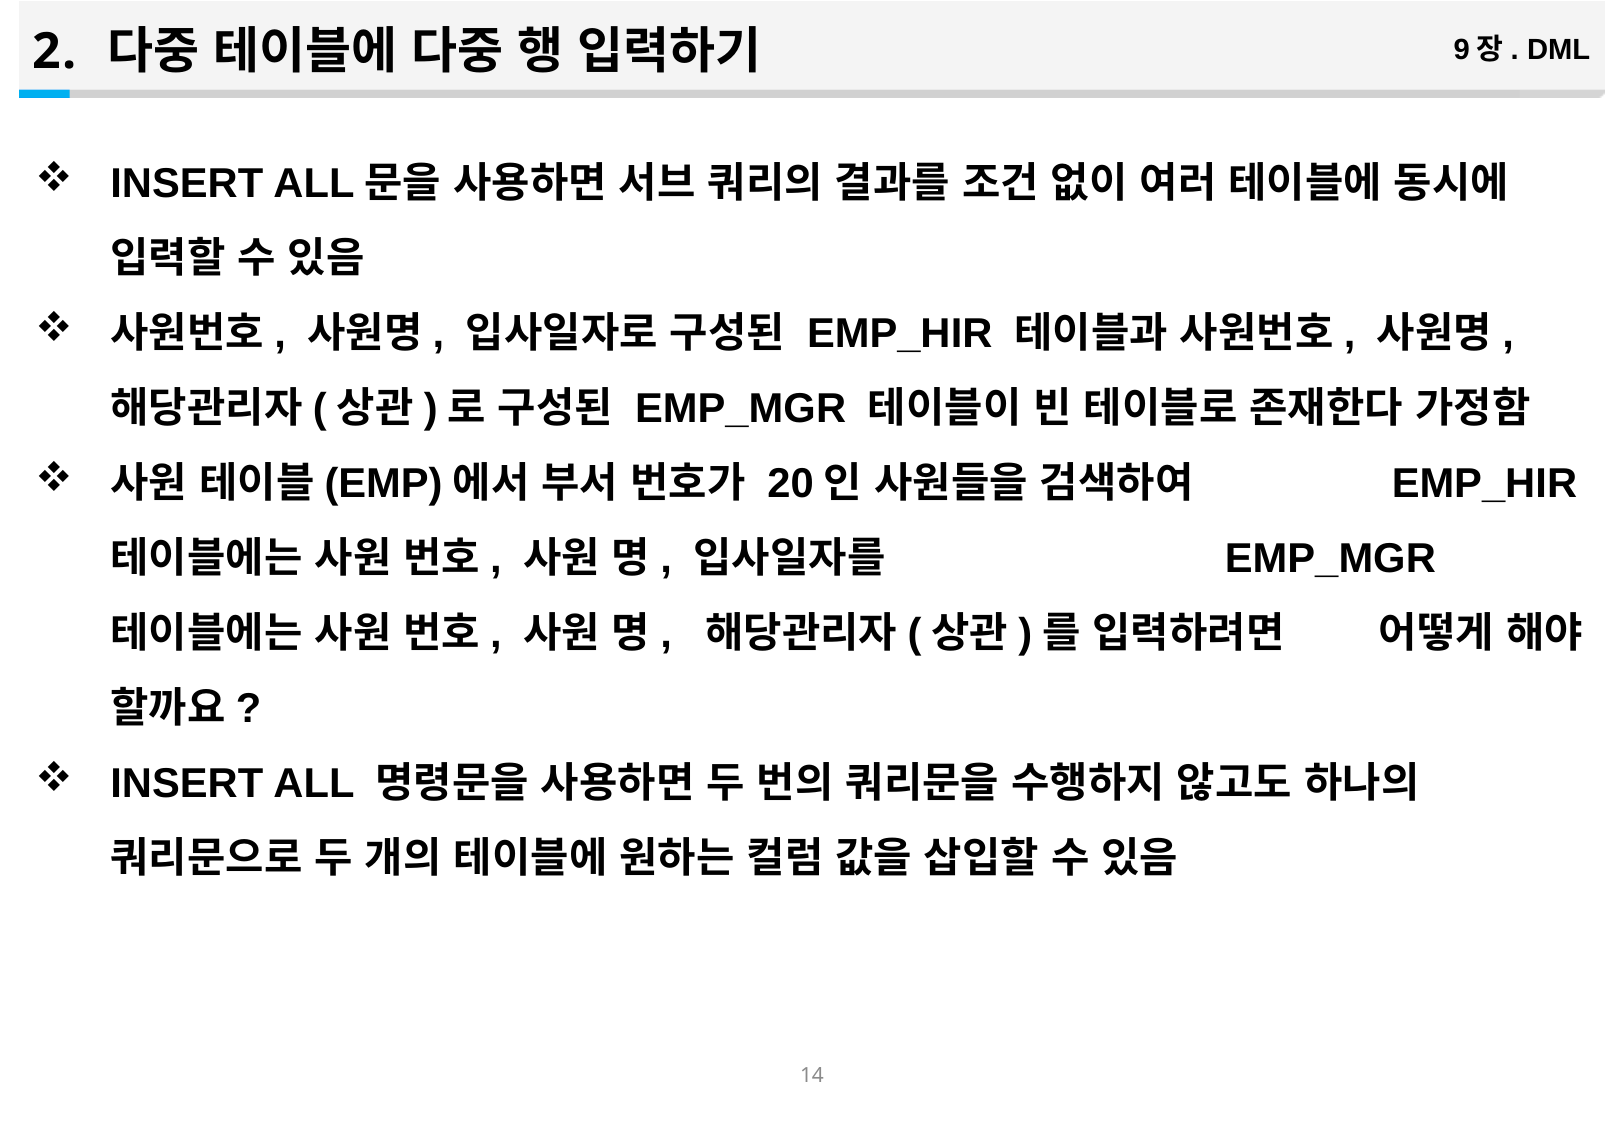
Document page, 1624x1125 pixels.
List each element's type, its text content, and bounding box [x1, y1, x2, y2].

slide_number 13 [622, 1045, 1002, 1106]
list 다중 테이블에 다중 행 입력하기 [17, 11, 1379, 85]
picture [19, 1, 1605, 98]
text_box INSERT ALL문을 사용하면 서브 쿼리의 결과를 조건 없이 여러 테이블에 동시에 입력할 수 있음 사원번호, 사원명, 입사일자로 구성된 EMP_HIR 테이블과 사원번호, 사원명, 해당관리자(상관)로 구성된 EMP_MGR 테이블이 빈 테이블로 존재한다 가정함 사원 테이블(EMP)에서 부서 번호가 20인 사원들을 검색하여 EMP_HIR 테이블에는 사원 번호, 사원 명, 입사일자를 EMP_MGR 테이블에는 사원 번호, 사원 명, 해당관리자(상관)를 입력하려면 어떻게 해야 할까요? INSERT ALL 명령문을 사용하면 두 번의 쿼리문을 수행하지 않고도 하나의 쿼리문으로 두 개의 테이블에 원하는 컬럼 값을 삽입할 수 있음 [20, 123, 1602, 1039]
text_box 9장. DML [1438, 22, 1605, 73]
